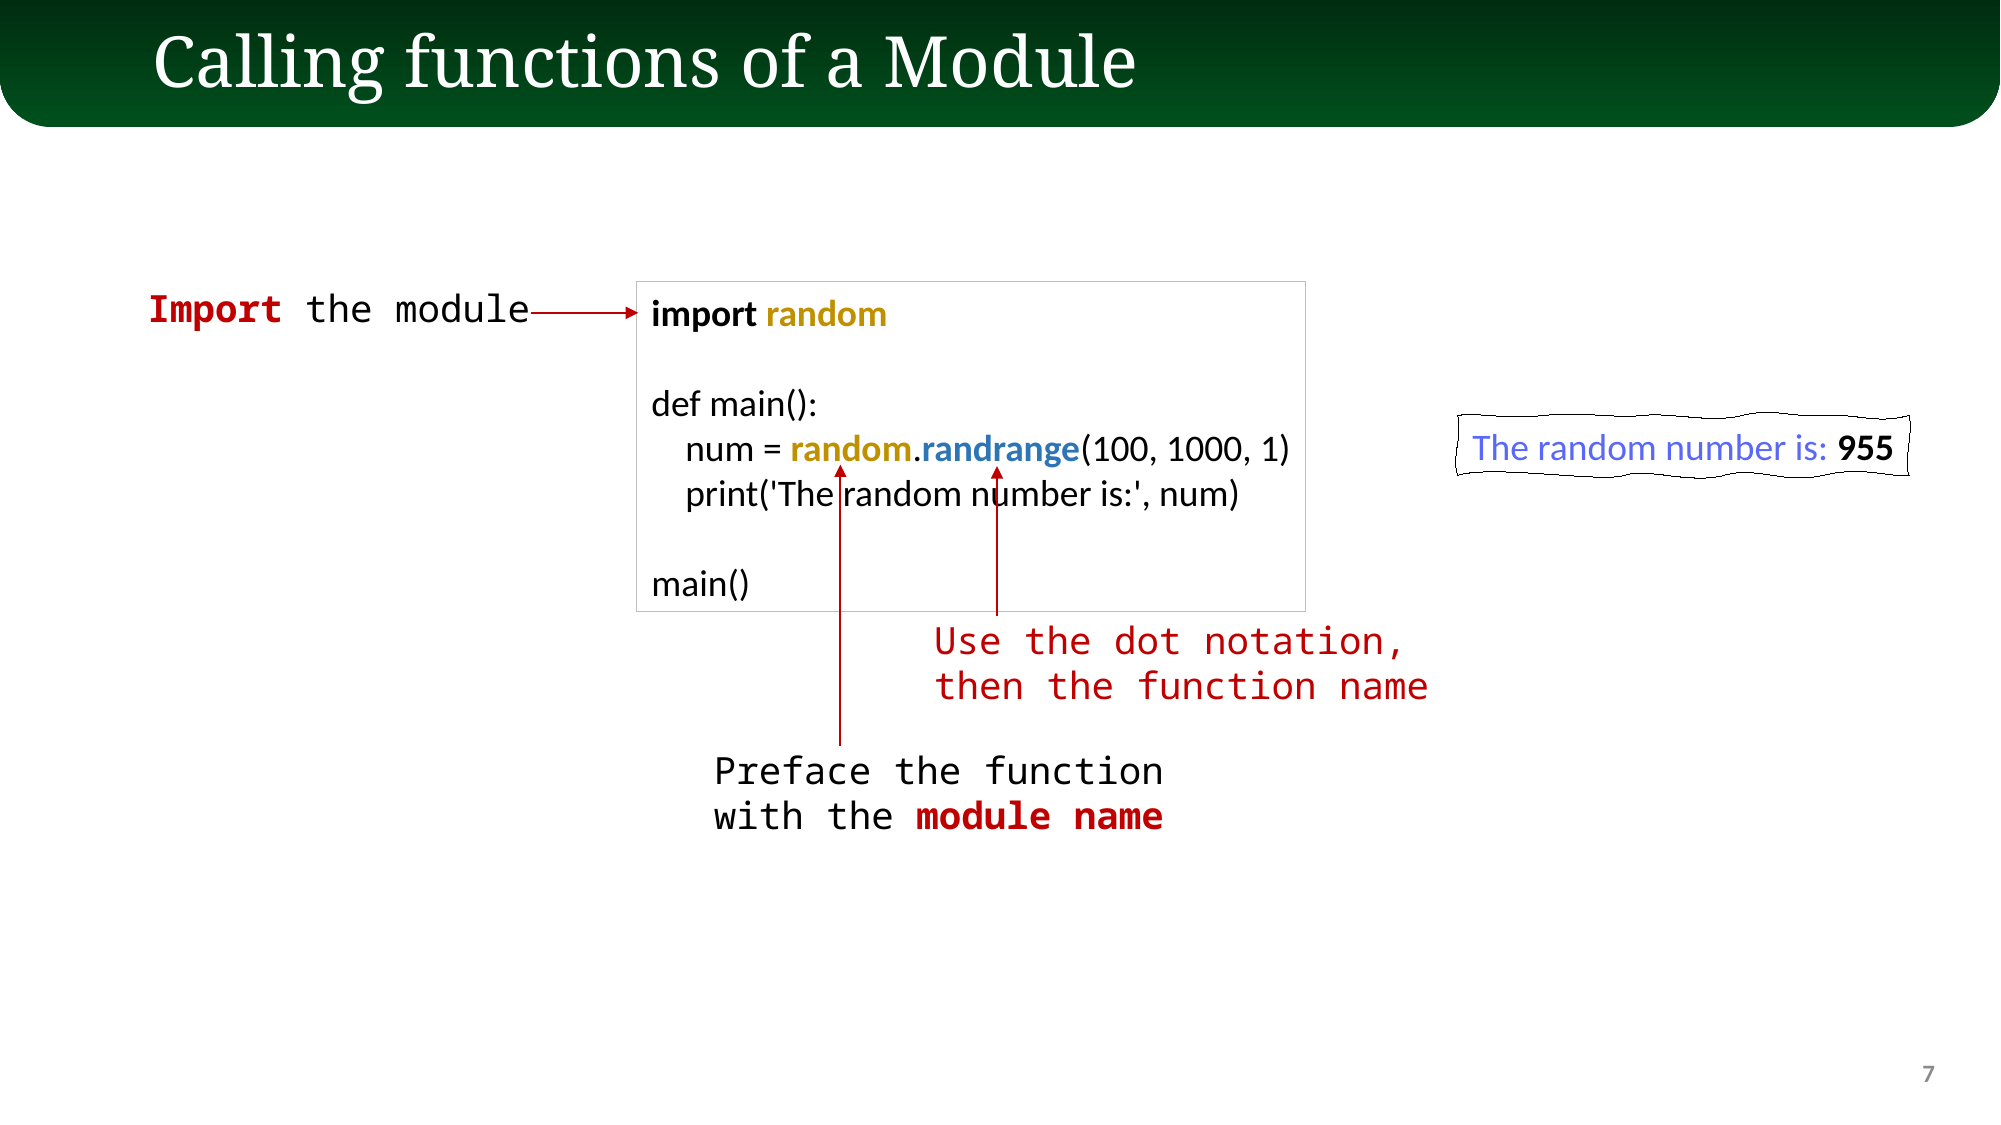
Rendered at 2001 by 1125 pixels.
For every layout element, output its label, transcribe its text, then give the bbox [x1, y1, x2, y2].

title Calling functions of a Module [137, 19, 1863, 111]
text_box Import the module [132, 277, 545, 338]
text_box import random def main(): num = random.randrange(100, 1000, 1) print('The random number is:', num) main() [636, 281, 1306, 612]
slide_number 7 [1500, 1042, 1951, 1103]
text_box Use the dot notation, then the function name [919, 609, 1444, 715]
text_box Preface the function with the module name [699, 739, 1179, 845]
text_box The random number is: 955 [1455, 412, 1911, 479]
